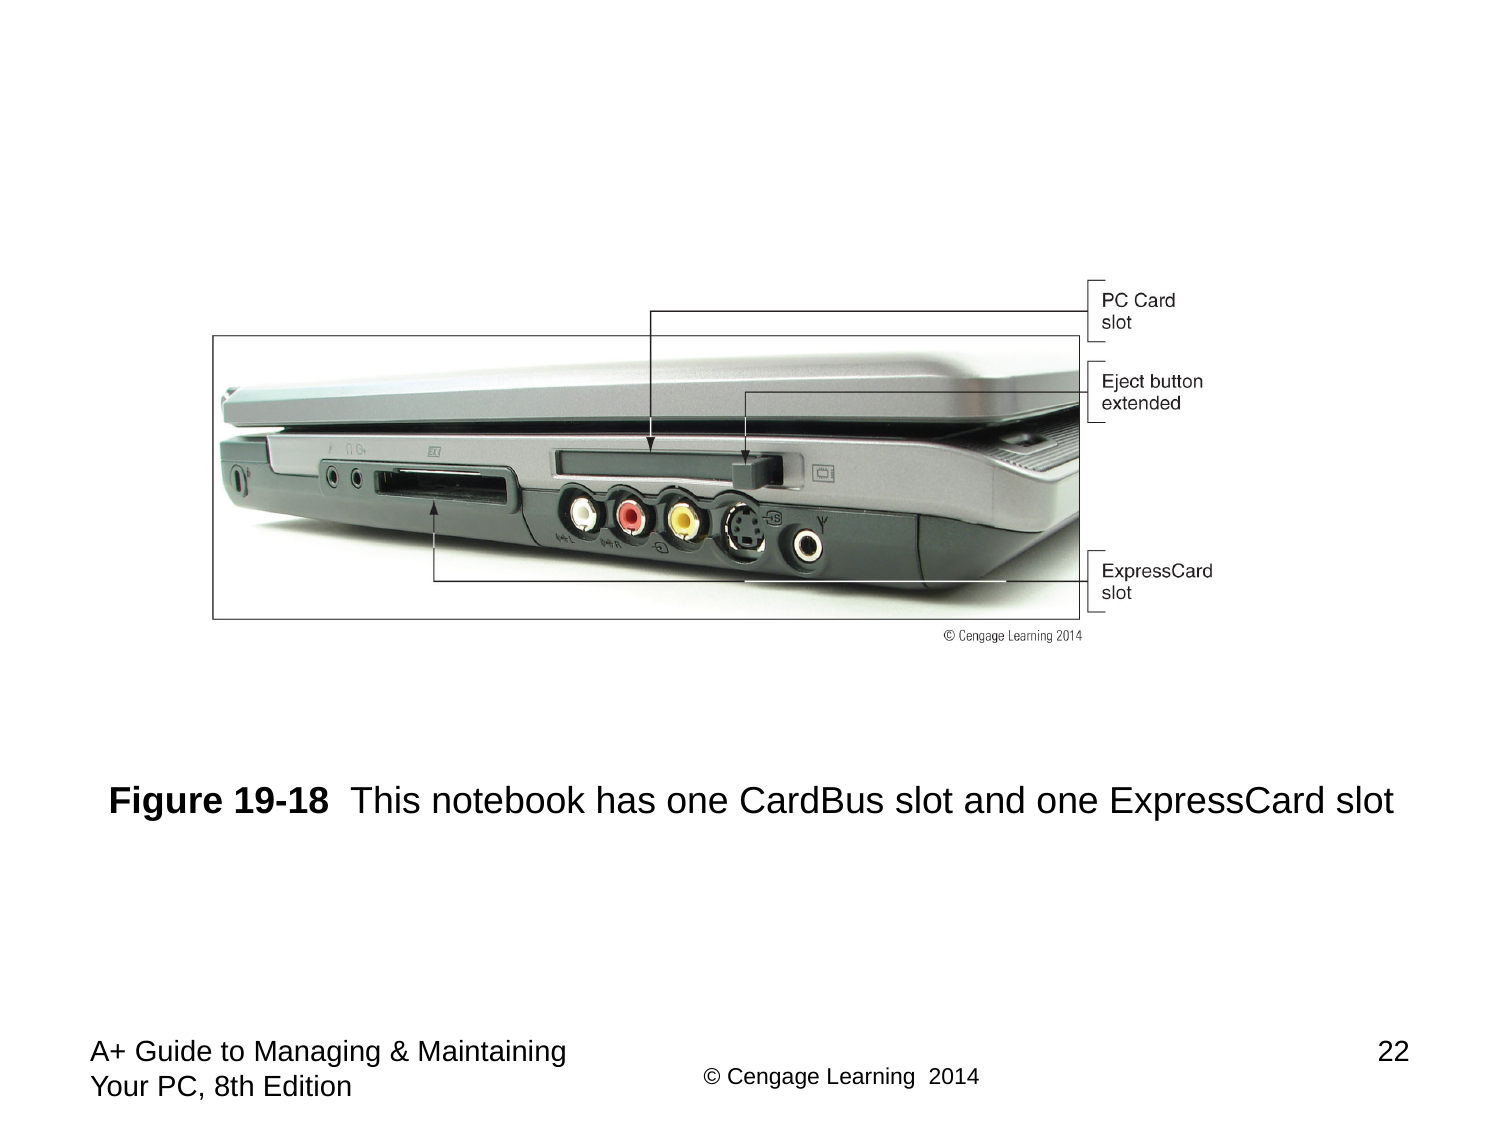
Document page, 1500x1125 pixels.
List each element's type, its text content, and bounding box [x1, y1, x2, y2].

slide_number 22 [1074, 1024, 1426, 1103]
footer A+ Guide to Managing & Maintaining Your PC, 8th Edition [74, 1024, 638, 1103]
text_box Figure 19-18 This notebook has one CardBus slot and one ExpressCard slot [93, 768, 1410, 829]
picture [212, 279, 1212, 643]
